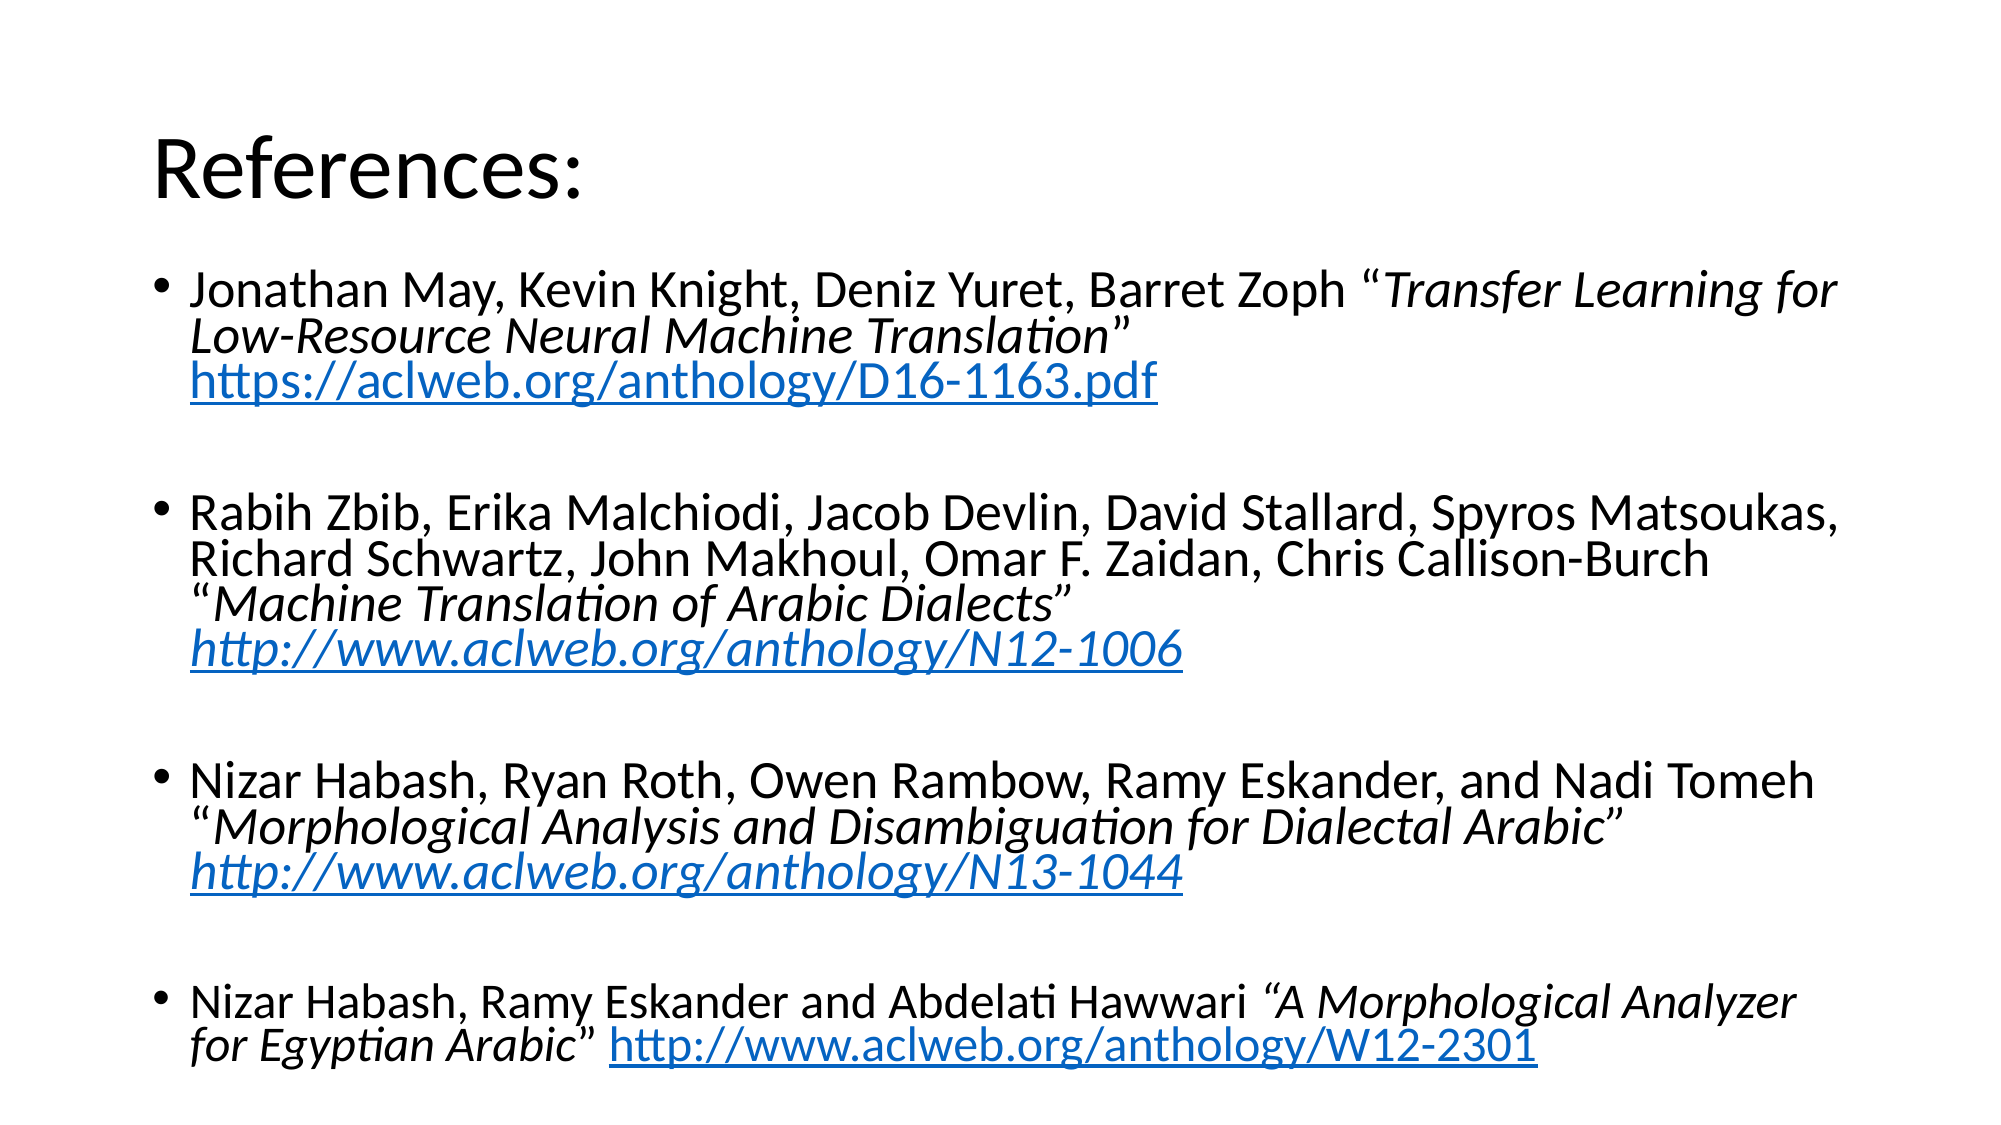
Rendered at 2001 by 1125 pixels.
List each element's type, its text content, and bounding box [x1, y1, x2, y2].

list Jonathan May, Kevin Knight, Deniz Yuret, Barret Zoph “Transfer Learning for Low-Resource Neural Machine Translation” https://aclweb.org/anthology/D16-1163.pdf Rabih Zbib, Erika Malchiodi, Jacob Devlin, David Stallard, Spyros Matsoukas, Richard Schwartz, John Makhoul, Omar F. Zaidan, Chris Callison-Burch “Machine Translation of Arabic Dialects” http://www.aclweb.org/anthology/N12-1006 Nizar Habash, Ryan Roth, Owen Rambow, Ramy Eskander, and Nadi Tomeh “Morphological Analysis and Disambiguation for Dialectal Arabic” http://www.aclweb.org/anthology/N13-1044 Nizar Habash, Ramy Eskander and Abdelati Hawwari “A Morphological Analyzer for Egyptian Arabic” http://www.aclweb.org/anthology/W12-2301 [137, 264, 1863, 978]
title References: [137, 59, 1863, 264]
